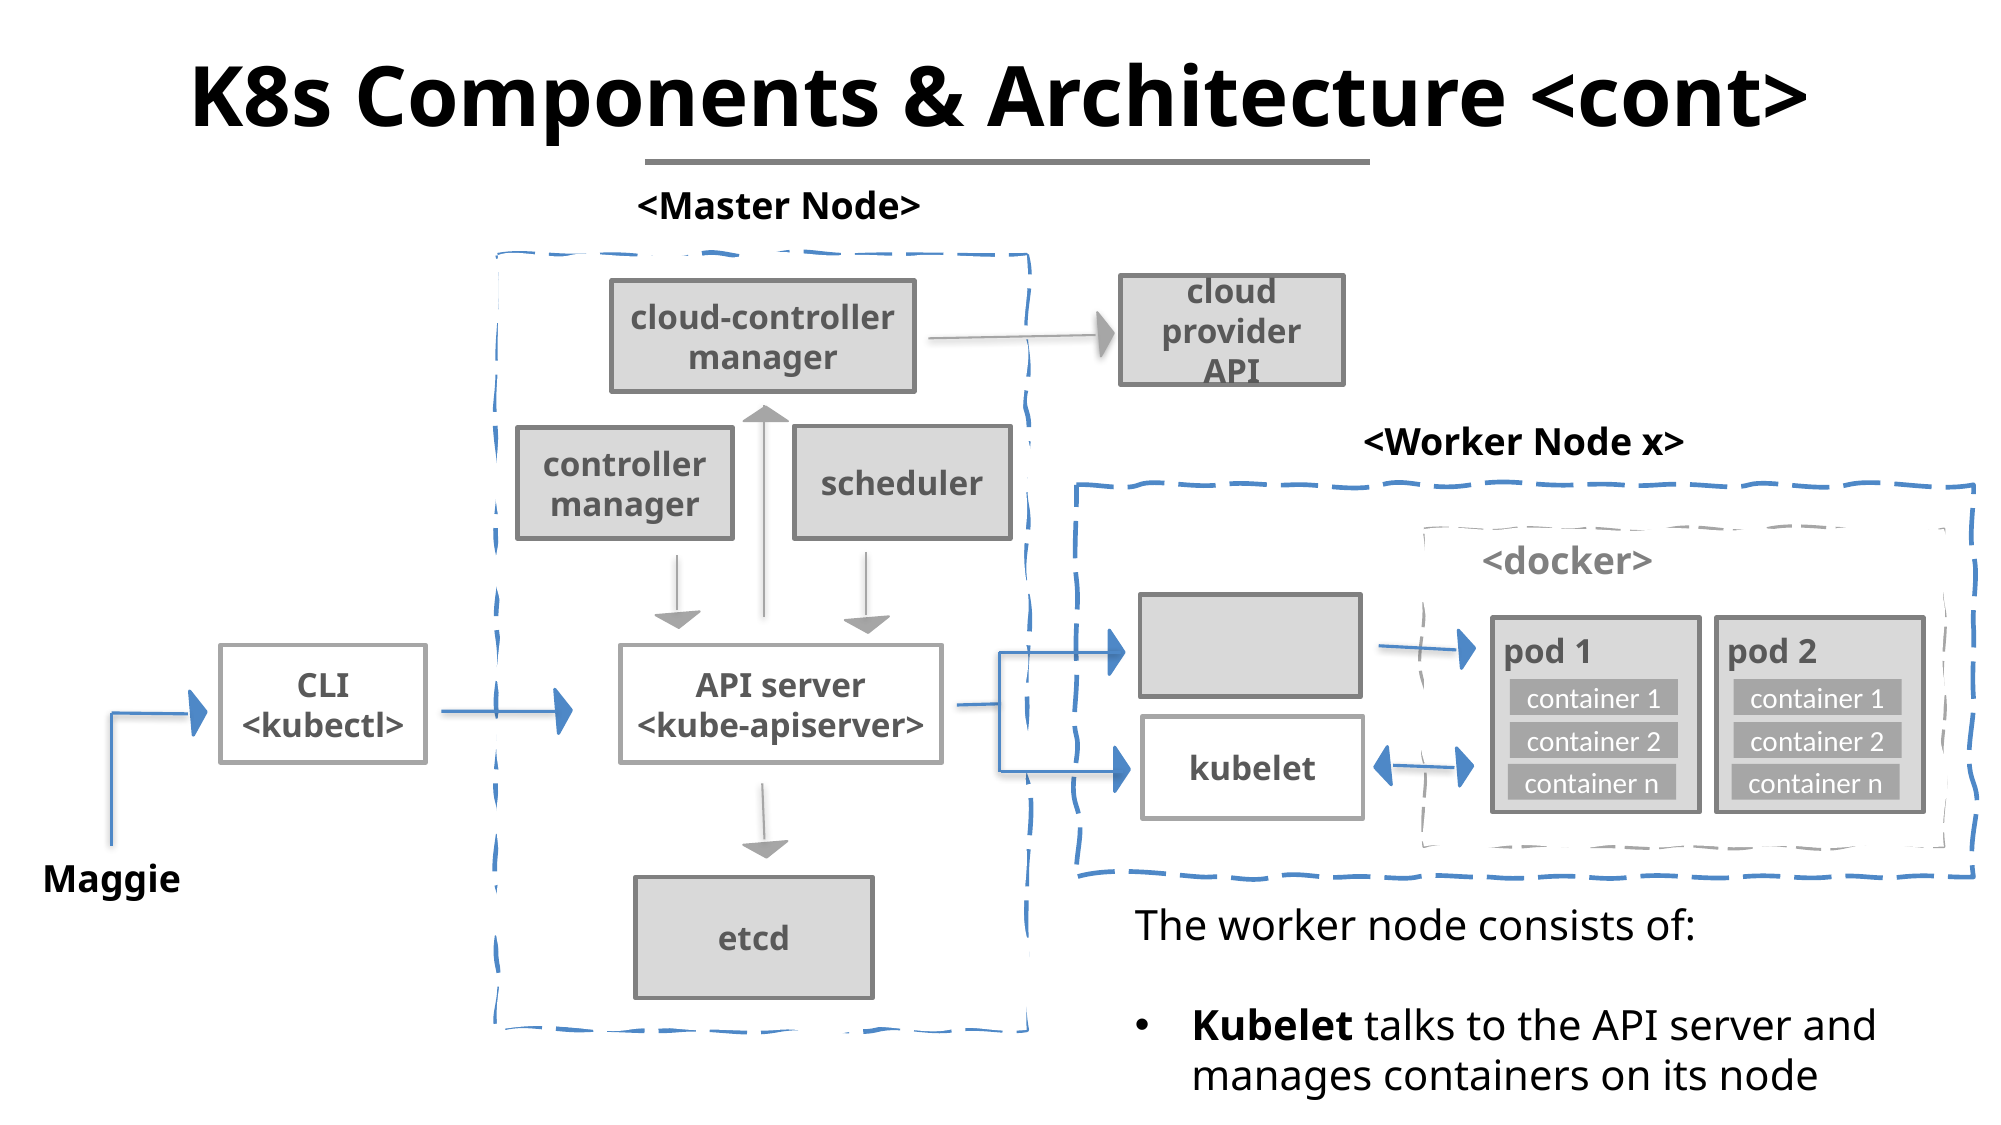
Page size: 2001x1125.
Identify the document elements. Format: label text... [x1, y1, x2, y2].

text_box <Worker Node x> [1349, 410, 1779, 470]
title K8s Components & Architecture <cont> [57, 35, 1943, 162]
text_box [1349, 484, 1974, 878]
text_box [0, 644, 572, 918]
text_box The worker node consists of: Kubelet talks to the API server and manages containers on its node [1120, 891, 1952, 1125]
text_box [497, 174, 1344, 1031]
